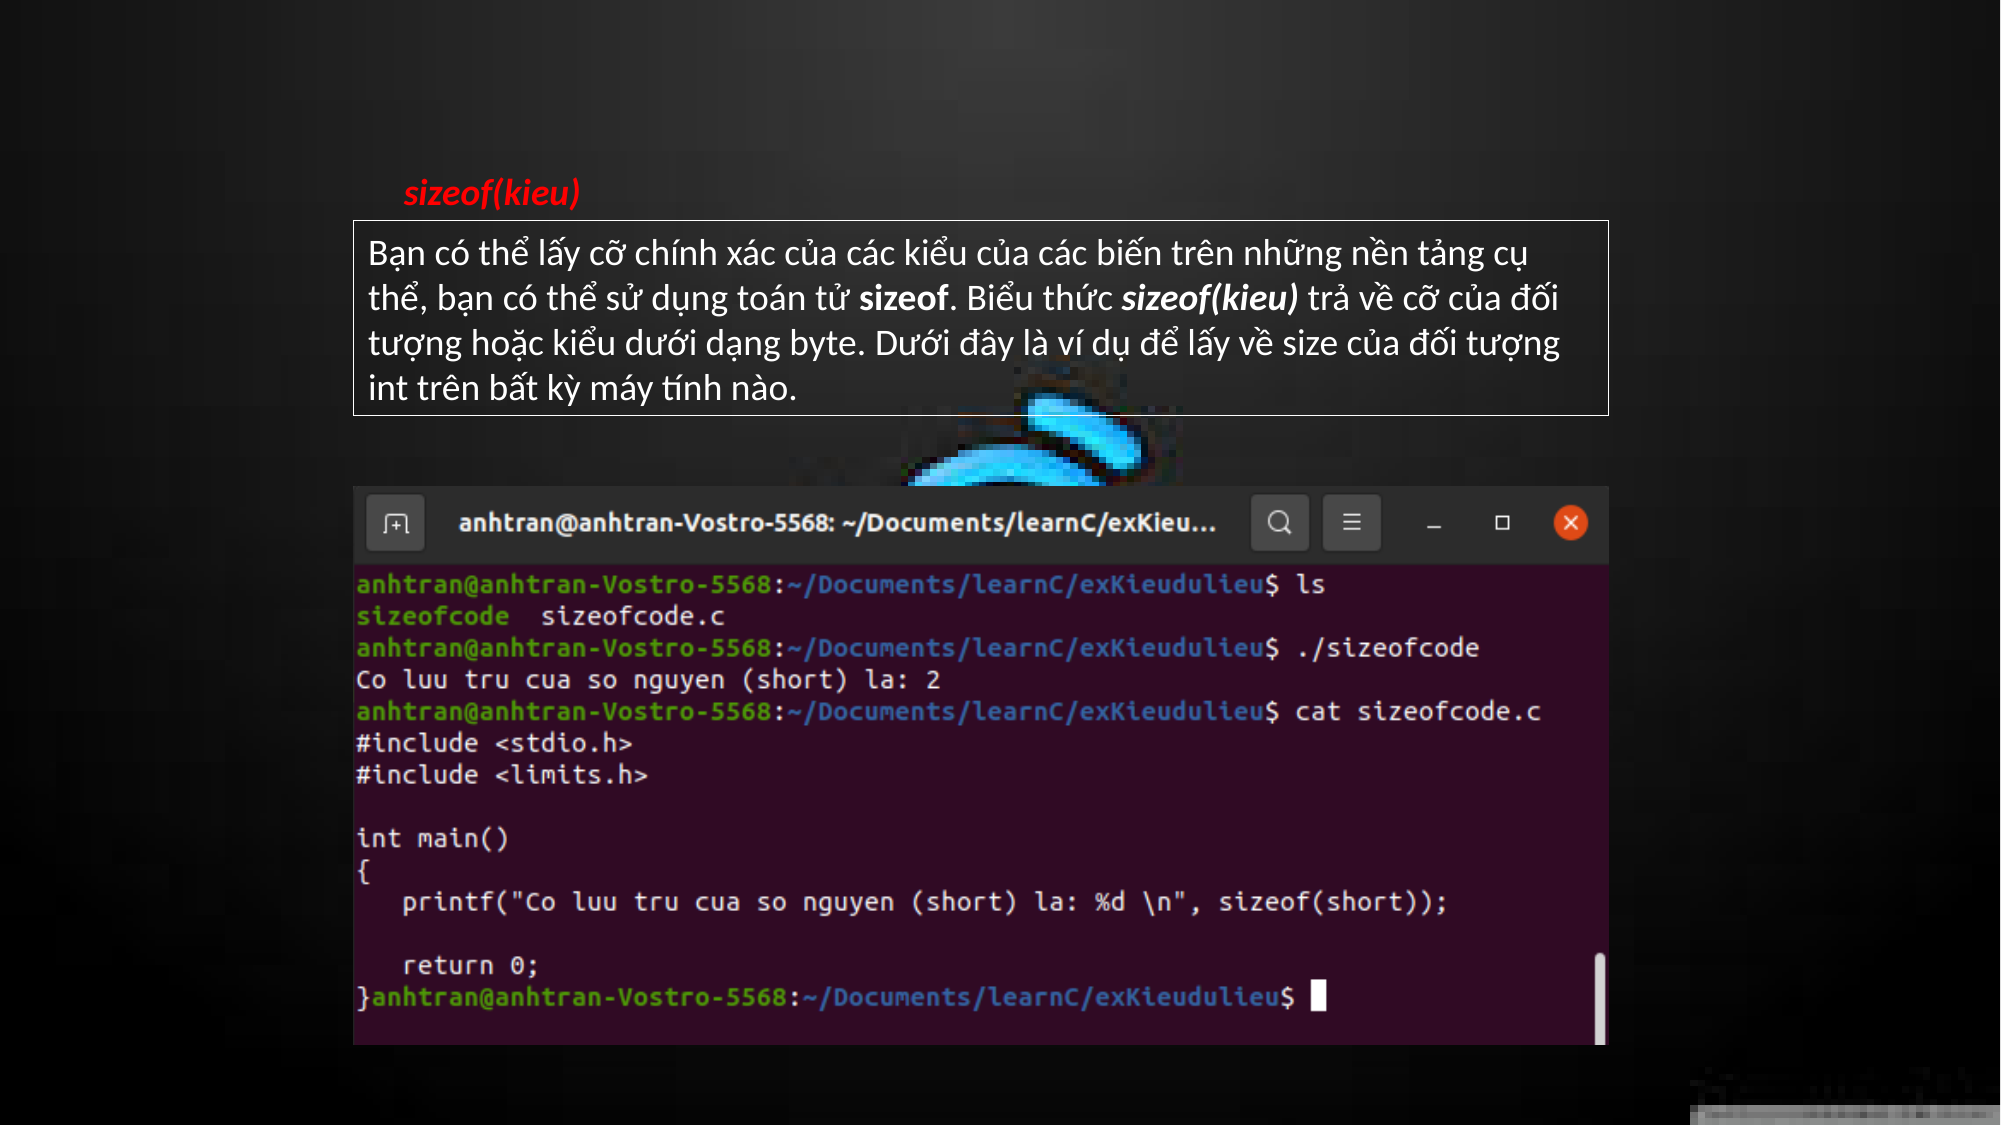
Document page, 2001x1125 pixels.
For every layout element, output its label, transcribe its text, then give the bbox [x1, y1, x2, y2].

text_box sizeof(kieu) [389, 160, 597, 220]
picture [0, 0, 2001, 1125]
text_box Bạn có thể lấy cỡ chính xác của các kiểu của các biến trên những nền tảng cụ thể, bạn có thể sử dụng toán tử sizeof. Biểu thức sizeof(kieu) trả về cỡ của đối tượng hoặc kiểu dưới dạng byte. Dưới đây là ví dụ để lấy về size của đối tượng int trên bất kỳ máy tính nào. [353, 220, 1609, 416]
